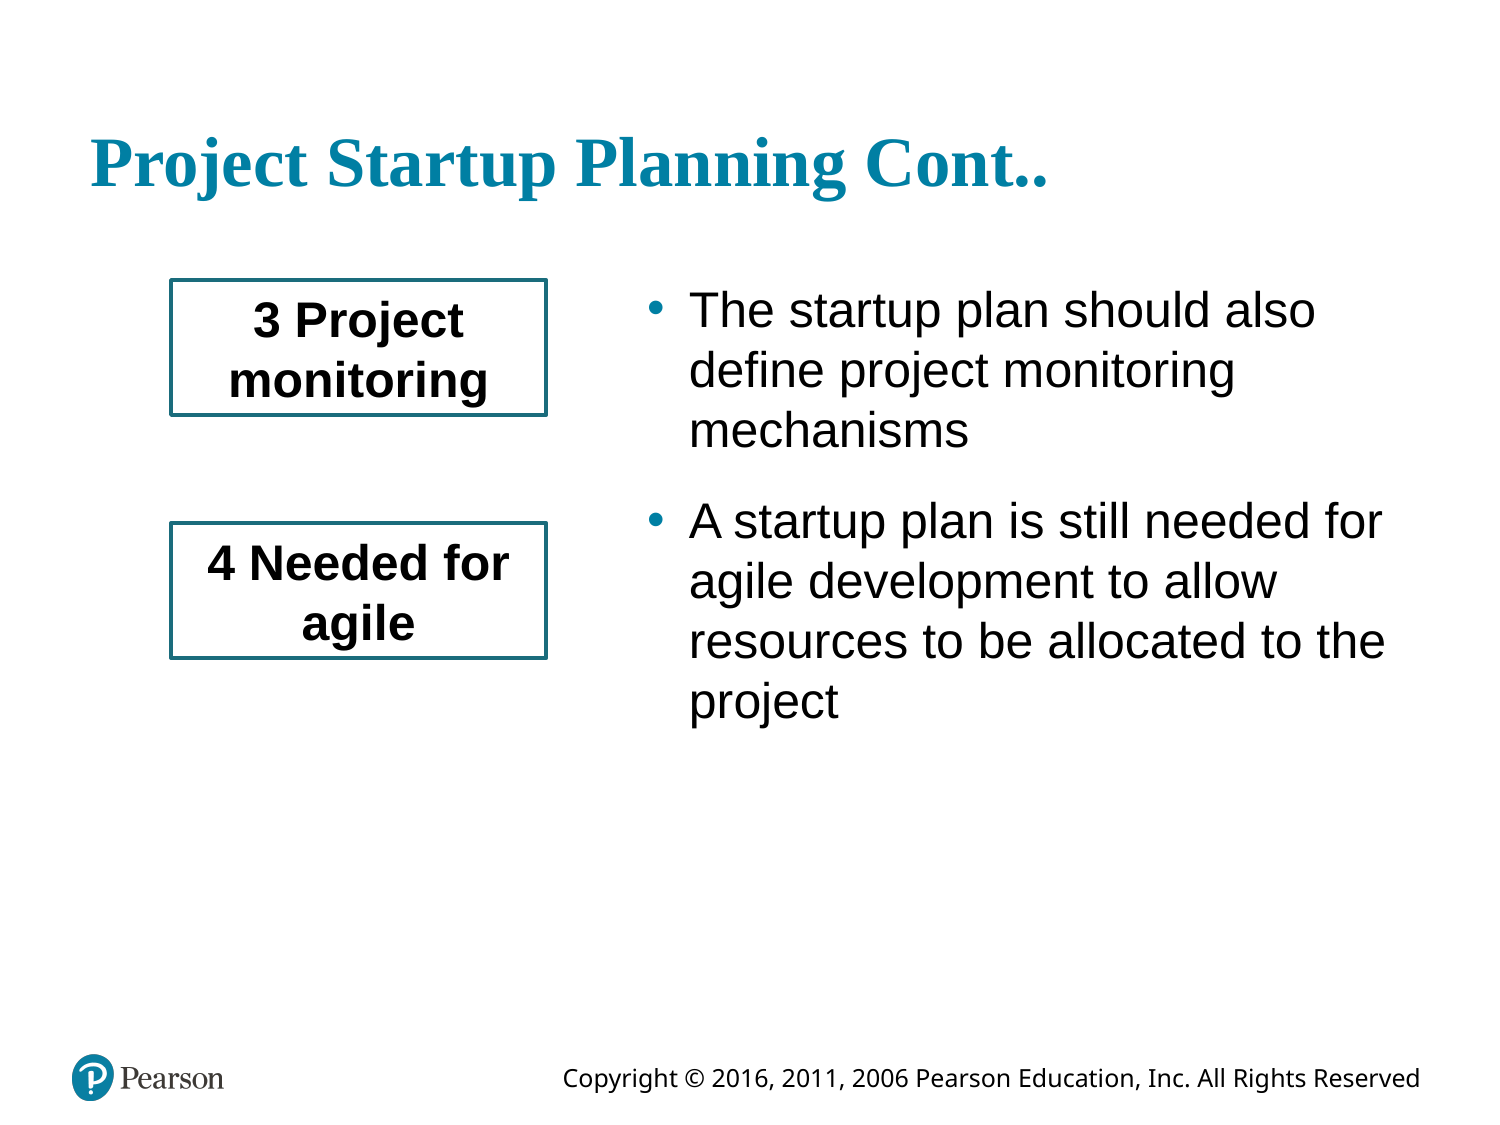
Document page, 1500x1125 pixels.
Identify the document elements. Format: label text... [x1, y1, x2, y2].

text_box 4 Needed for agile [169, 521, 548, 660]
picture [80, 1063, 106, 1088]
picture [98, 1054, 224, 1101]
list The startup plan should also define project monitoring mechanisms A startup plan is still needed for agile development to allow resources to be allocated to the project [632, 262, 1425, 1005]
title Project Startup Planning Cont.. [75, 35, 1425, 216]
text_box 3 Project monitoring [169, 278, 548, 417]
picture [72, 1054, 88, 1070]
picture [72, 1087, 83, 1101]
